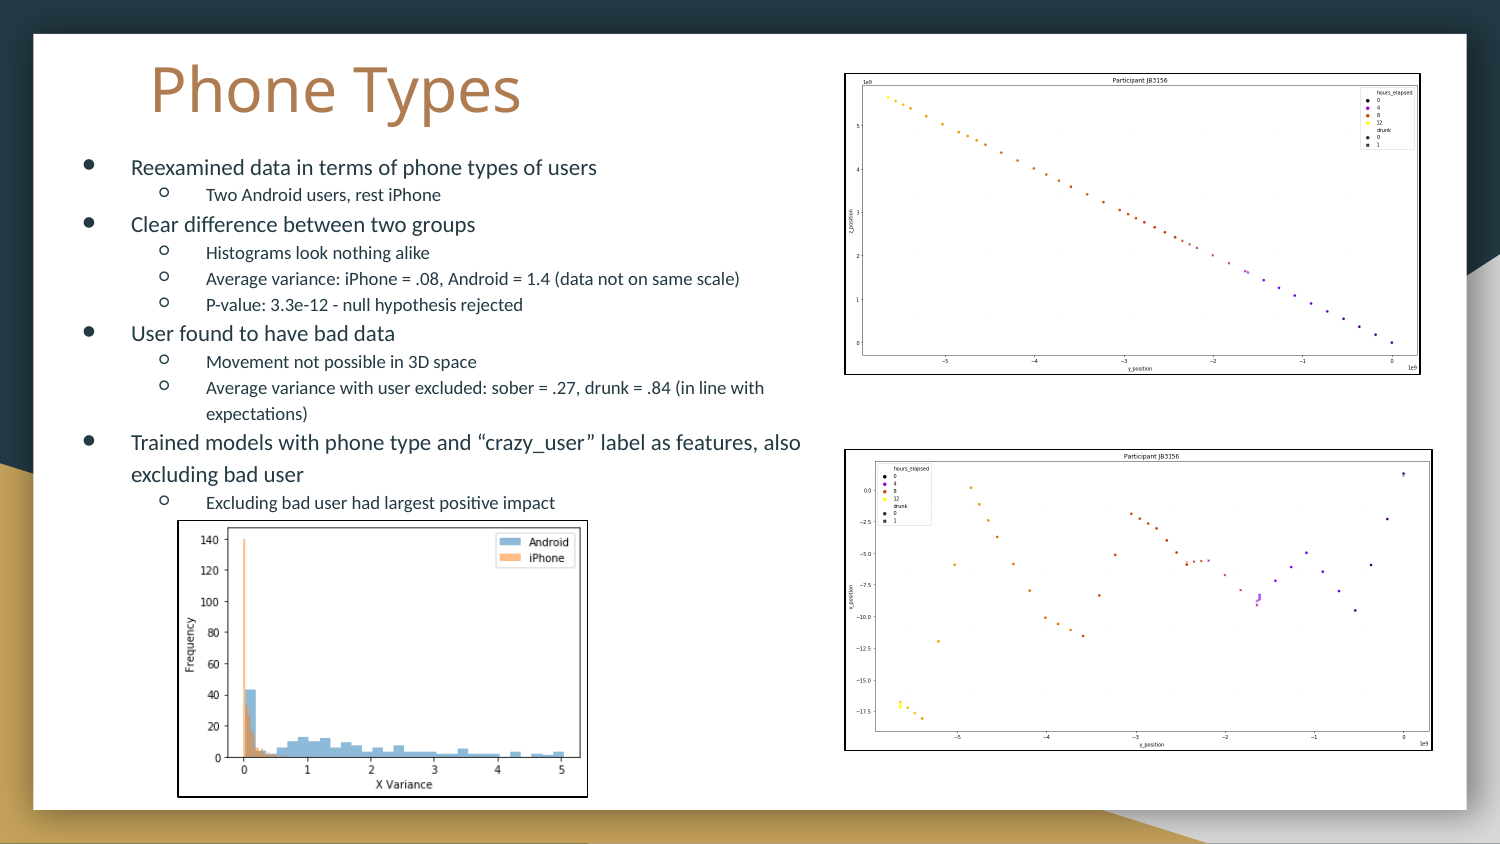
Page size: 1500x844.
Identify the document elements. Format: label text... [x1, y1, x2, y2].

picture [845, 449, 1432, 750]
list Reexamined data in terms of phone types of users Two Android users, rest iPhone Clear difference between two groups Histograms look nothing alike Average variance: iPhone = .08, Android = 1.4 (data not on same scale) P-value: 3.3e-12 - null hypothesis rejected User found to have bad data Movement not possible in 3D space Average variance with user excluded: sober = .27, drunk = .84 (in line with expectations) Trained models with phone type and “crazy_user” label as features, also excluding bad user Excluding bad user had largest positive impact [41, 133, 877, 579]
title Phone Types [134, 34, 1366, 133]
picture [845, 74, 1420, 375]
picture [178, 521, 587, 797]
